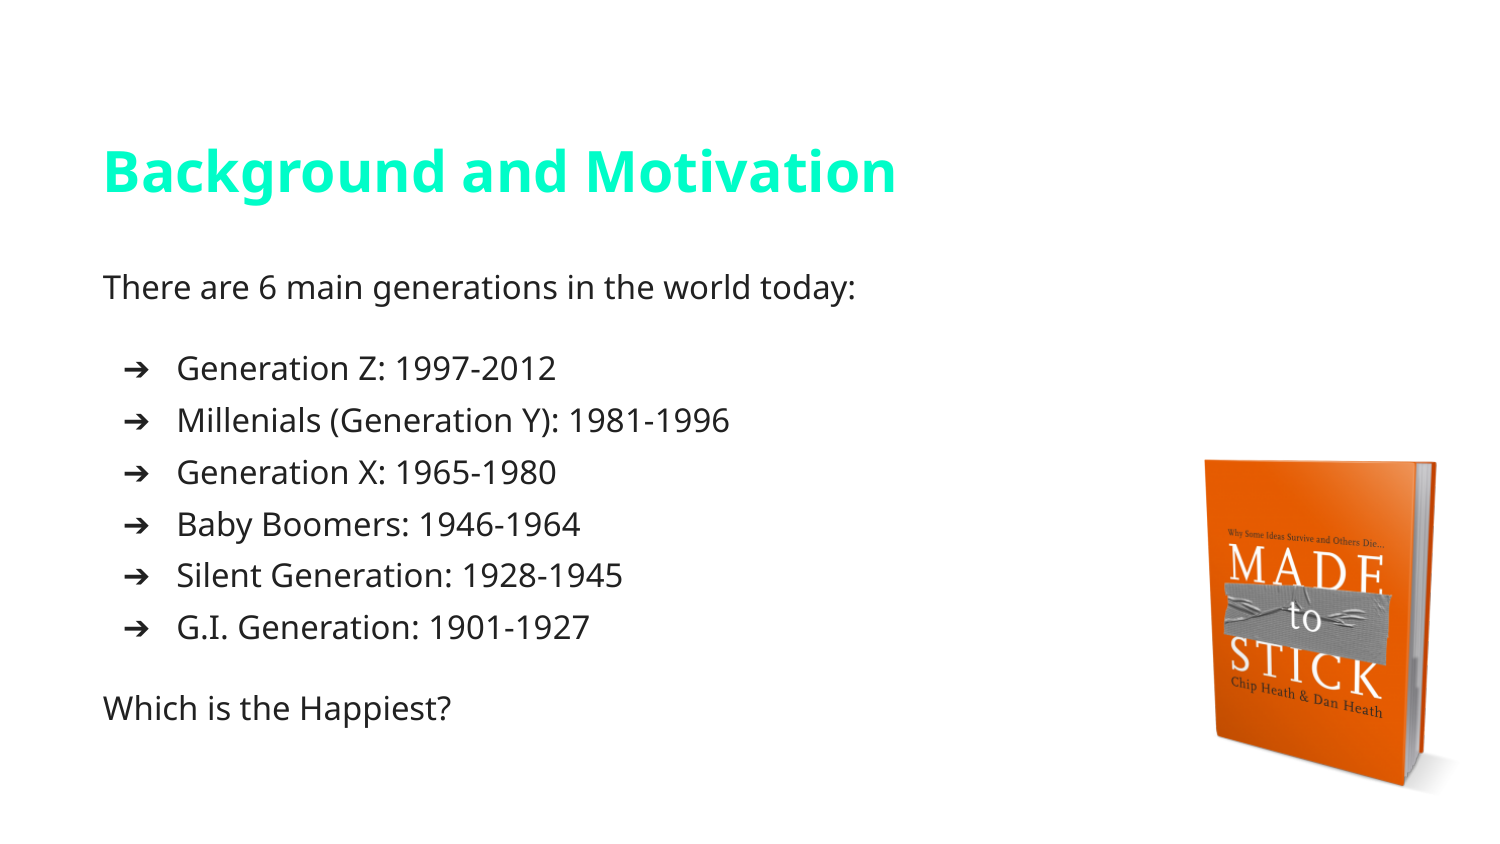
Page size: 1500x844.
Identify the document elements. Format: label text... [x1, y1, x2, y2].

title Background and Motivation [87, 116, 941, 242]
title There are 6 main generations in the world today: Generation Z: 1997-2012 Millenials (Generation Y): 1981-1996 Generation X: 1965-1980 Baby Boomers: 1946-1964 Silent Generation: 1928-1945 G.I. Generation: 1901-1927 Which is the Happiest? [87, 242, 941, 746]
picture [1204, 459, 1463, 797]
